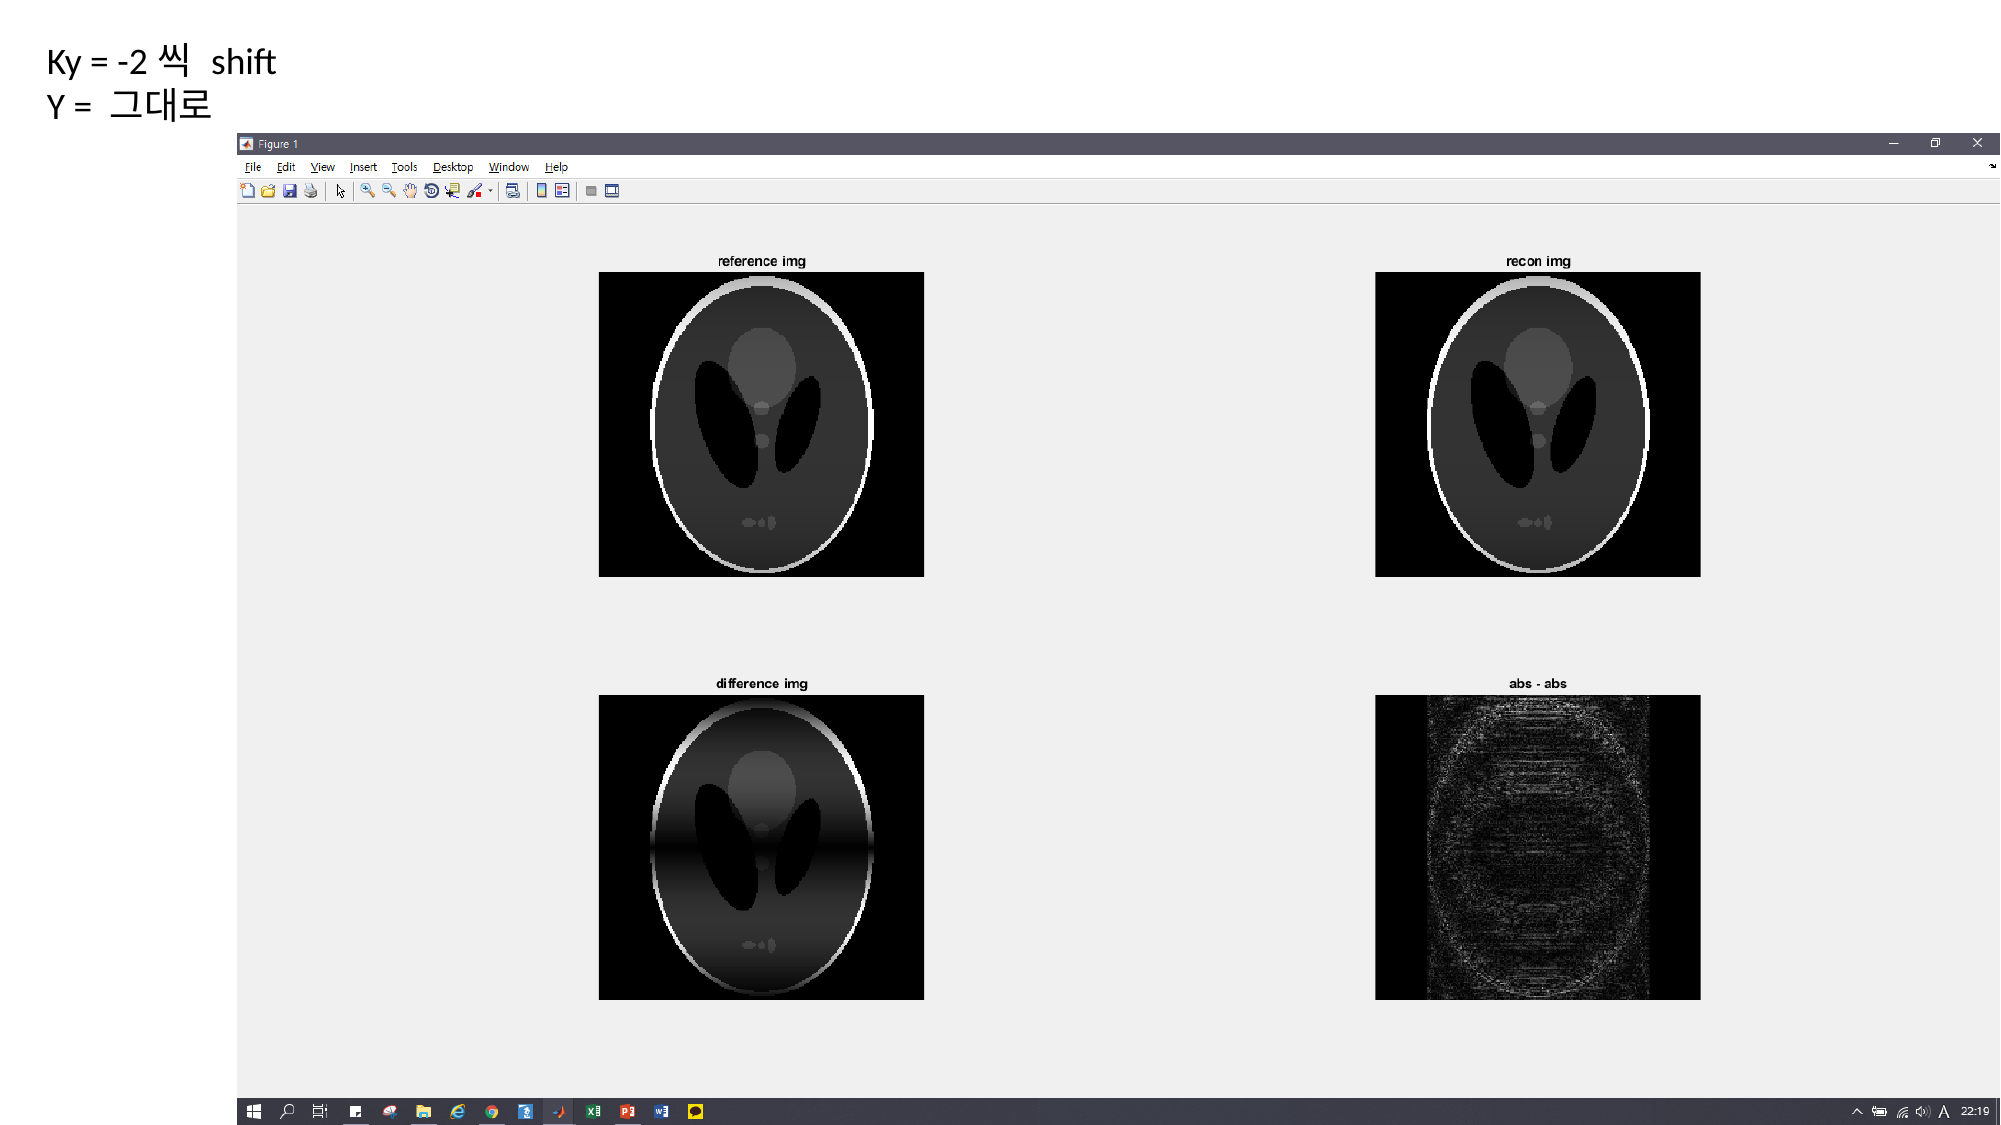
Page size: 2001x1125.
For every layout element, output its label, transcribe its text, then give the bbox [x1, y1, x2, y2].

text_box Ky = -2씩 shift Y = 그대로 [32, 29, 668, 135]
picture [237, 133, 2000, 1125]
